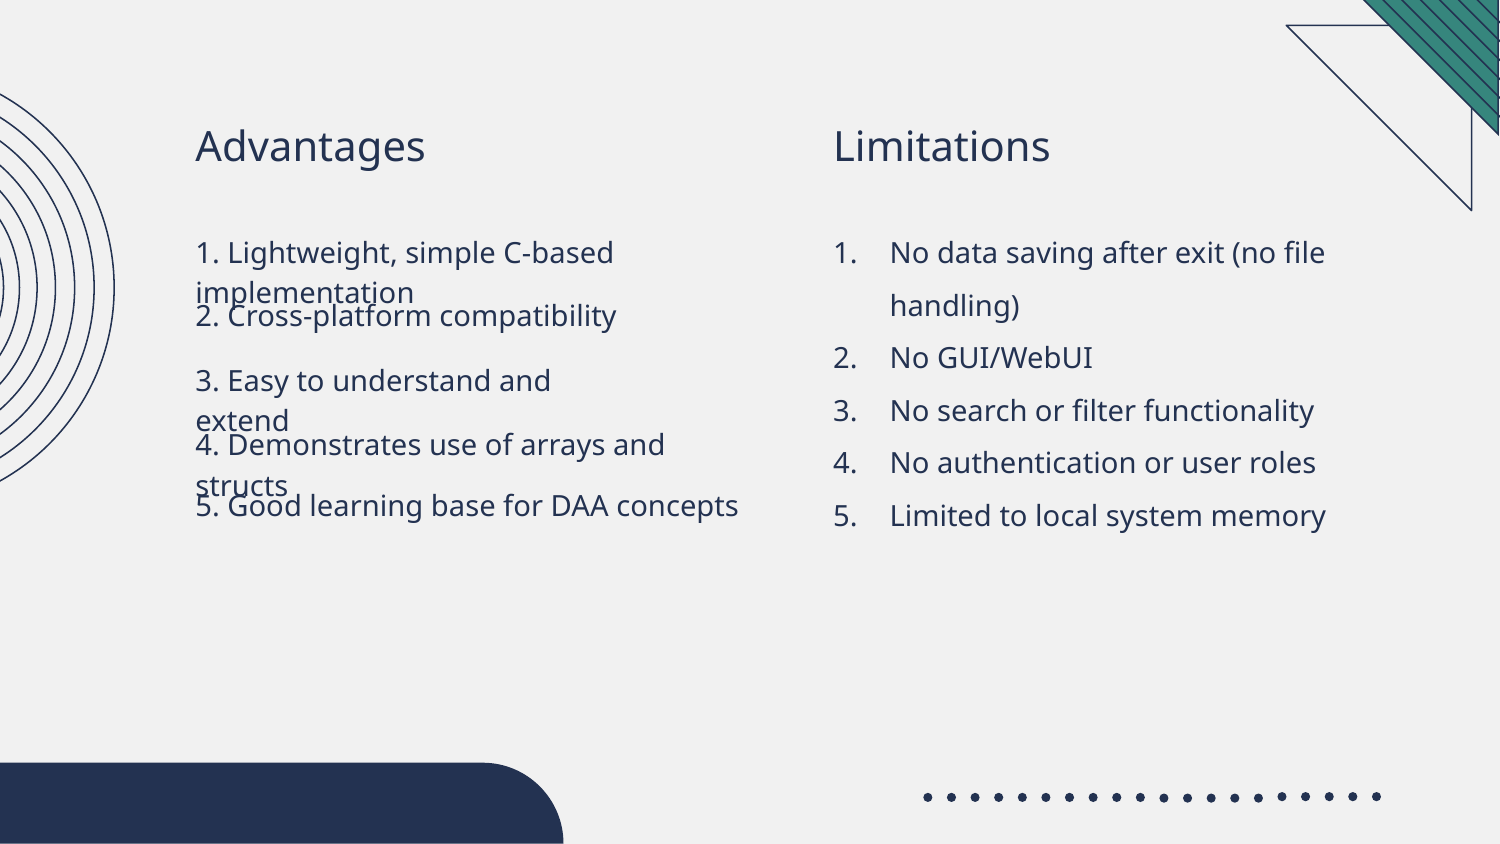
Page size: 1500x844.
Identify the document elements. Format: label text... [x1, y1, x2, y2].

subtitle 2. Cross-platform compatibility [180, 277, 645, 337]
subtitle 1. Lightweight, simple C-based implementation [180, 214, 818, 278]
subtitle No data saving after exit (no file handling) No GUI/WebUI No search or filter functionality No authentication or user roles Limited to local system memory [818, 202, 1396, 604]
subtitle Limitations [818, 108, 1345, 186]
subtitle Advantages [180, 108, 491, 186]
text_box 5. Good learning base for DAA concepts [180, 467, 778, 530]
text_box 4. Demonstrates use of arrays and structs [180, 406, 778, 467]
text_box 3. Easy to understand and extend [180, 342, 645, 406]
